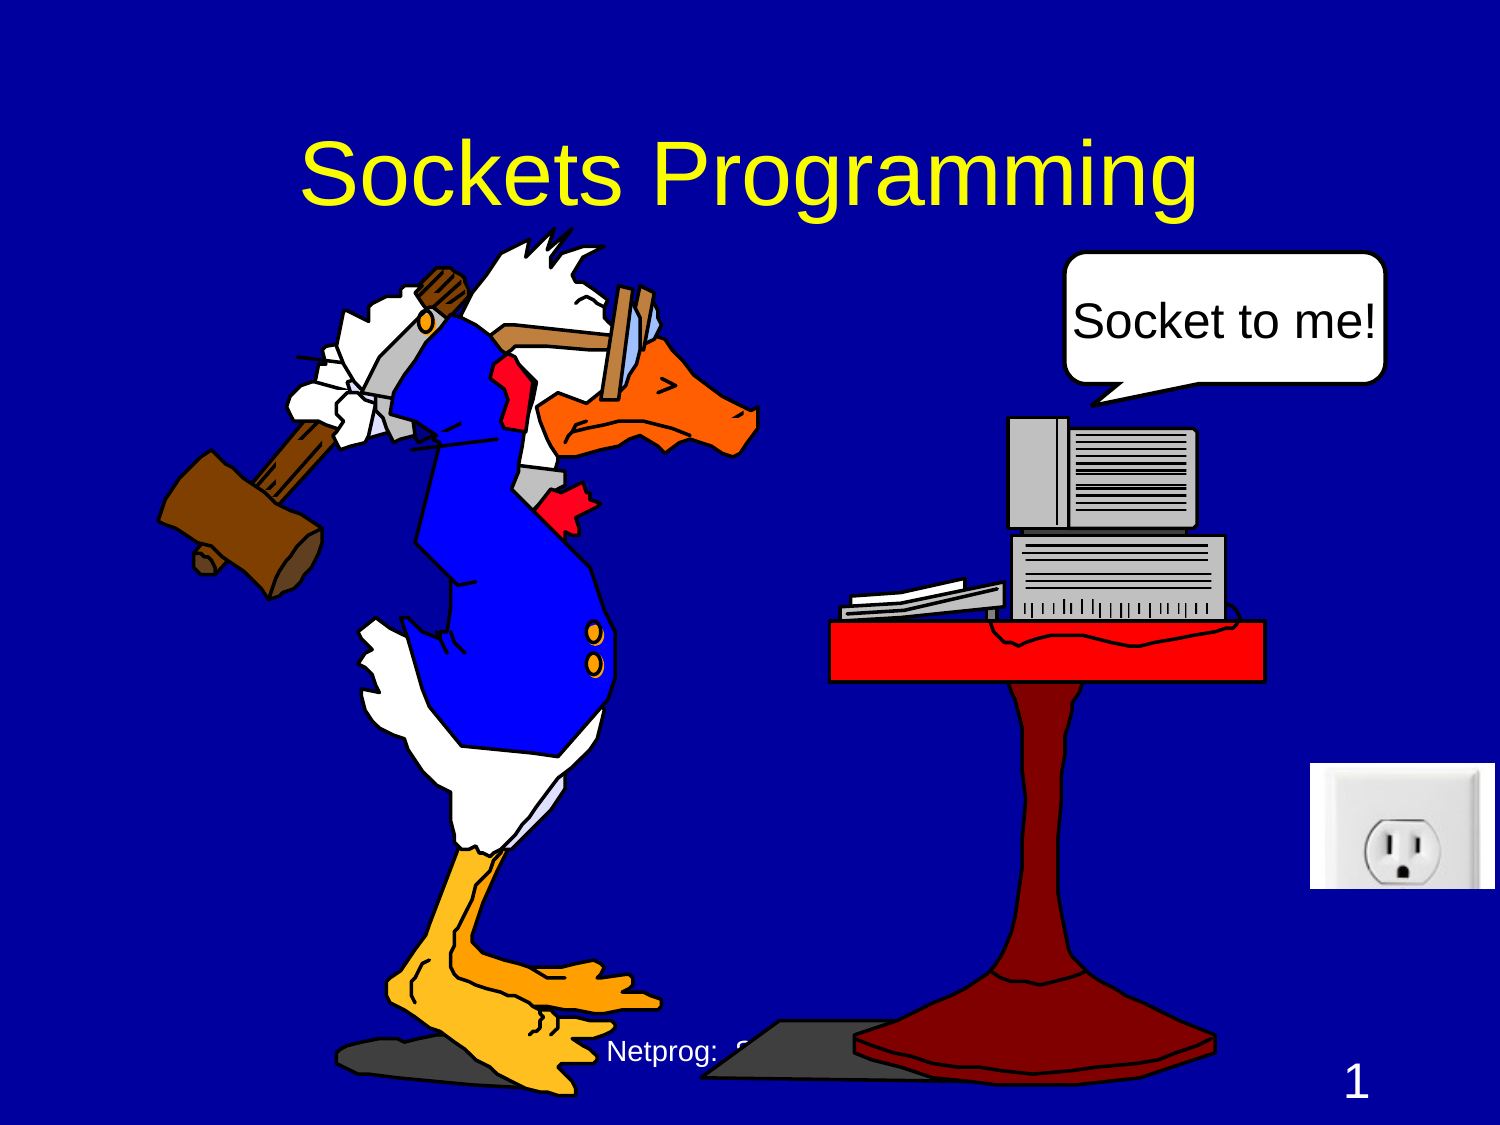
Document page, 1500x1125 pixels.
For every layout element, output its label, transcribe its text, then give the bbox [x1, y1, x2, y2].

picture [1310, 763, 1495, 889]
title Sockets Programming [111, 74, 1388, 263]
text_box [150, 224, 1273, 1107]
text_box Socket to me! [1277, 252, 1386, 385]
